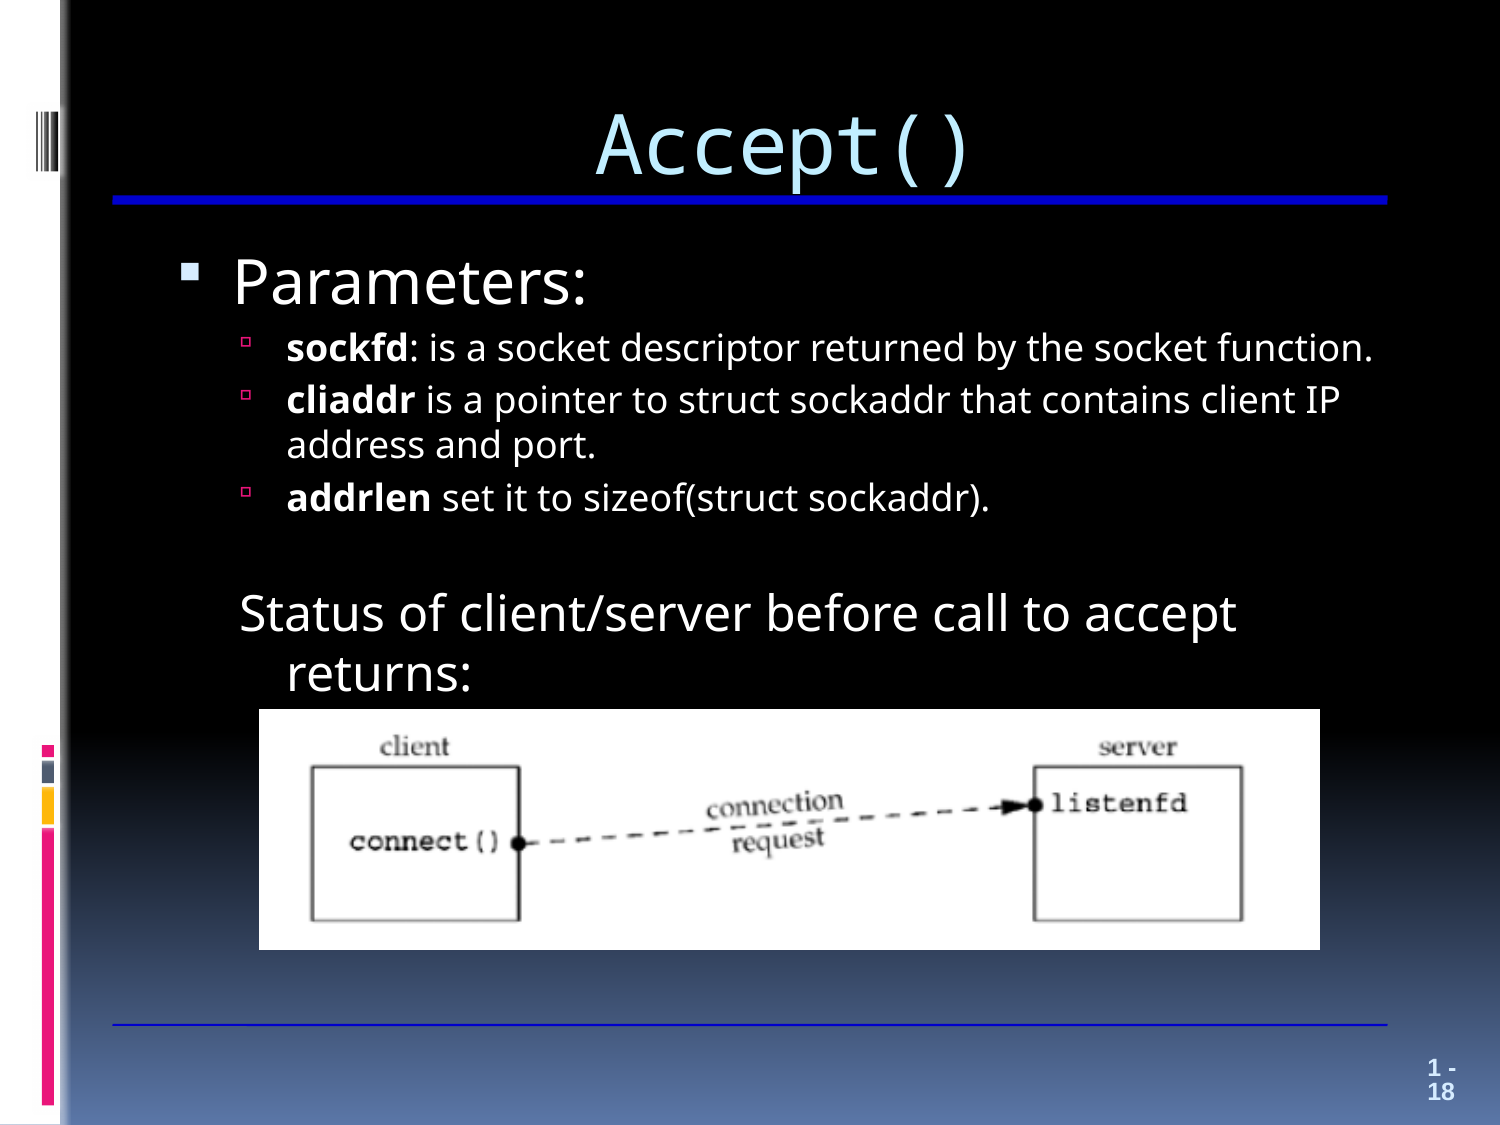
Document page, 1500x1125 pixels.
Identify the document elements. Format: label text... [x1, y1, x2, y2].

title Accept() [150, 84, 1425, 233]
picture [259, 709, 1320, 951]
list Parameters: sockfd: is a socket descriptor returned by the socket function. cliaddr is a pointer to struct sockaddr that contains client IP address and port. addrlen set it to sizeof(struct sockaddr). Status of client/server before call to accept returns: [149, 233, 1426, 1048]
slide_number 1 - 18 [1412, 1052, 1488, 1113]
